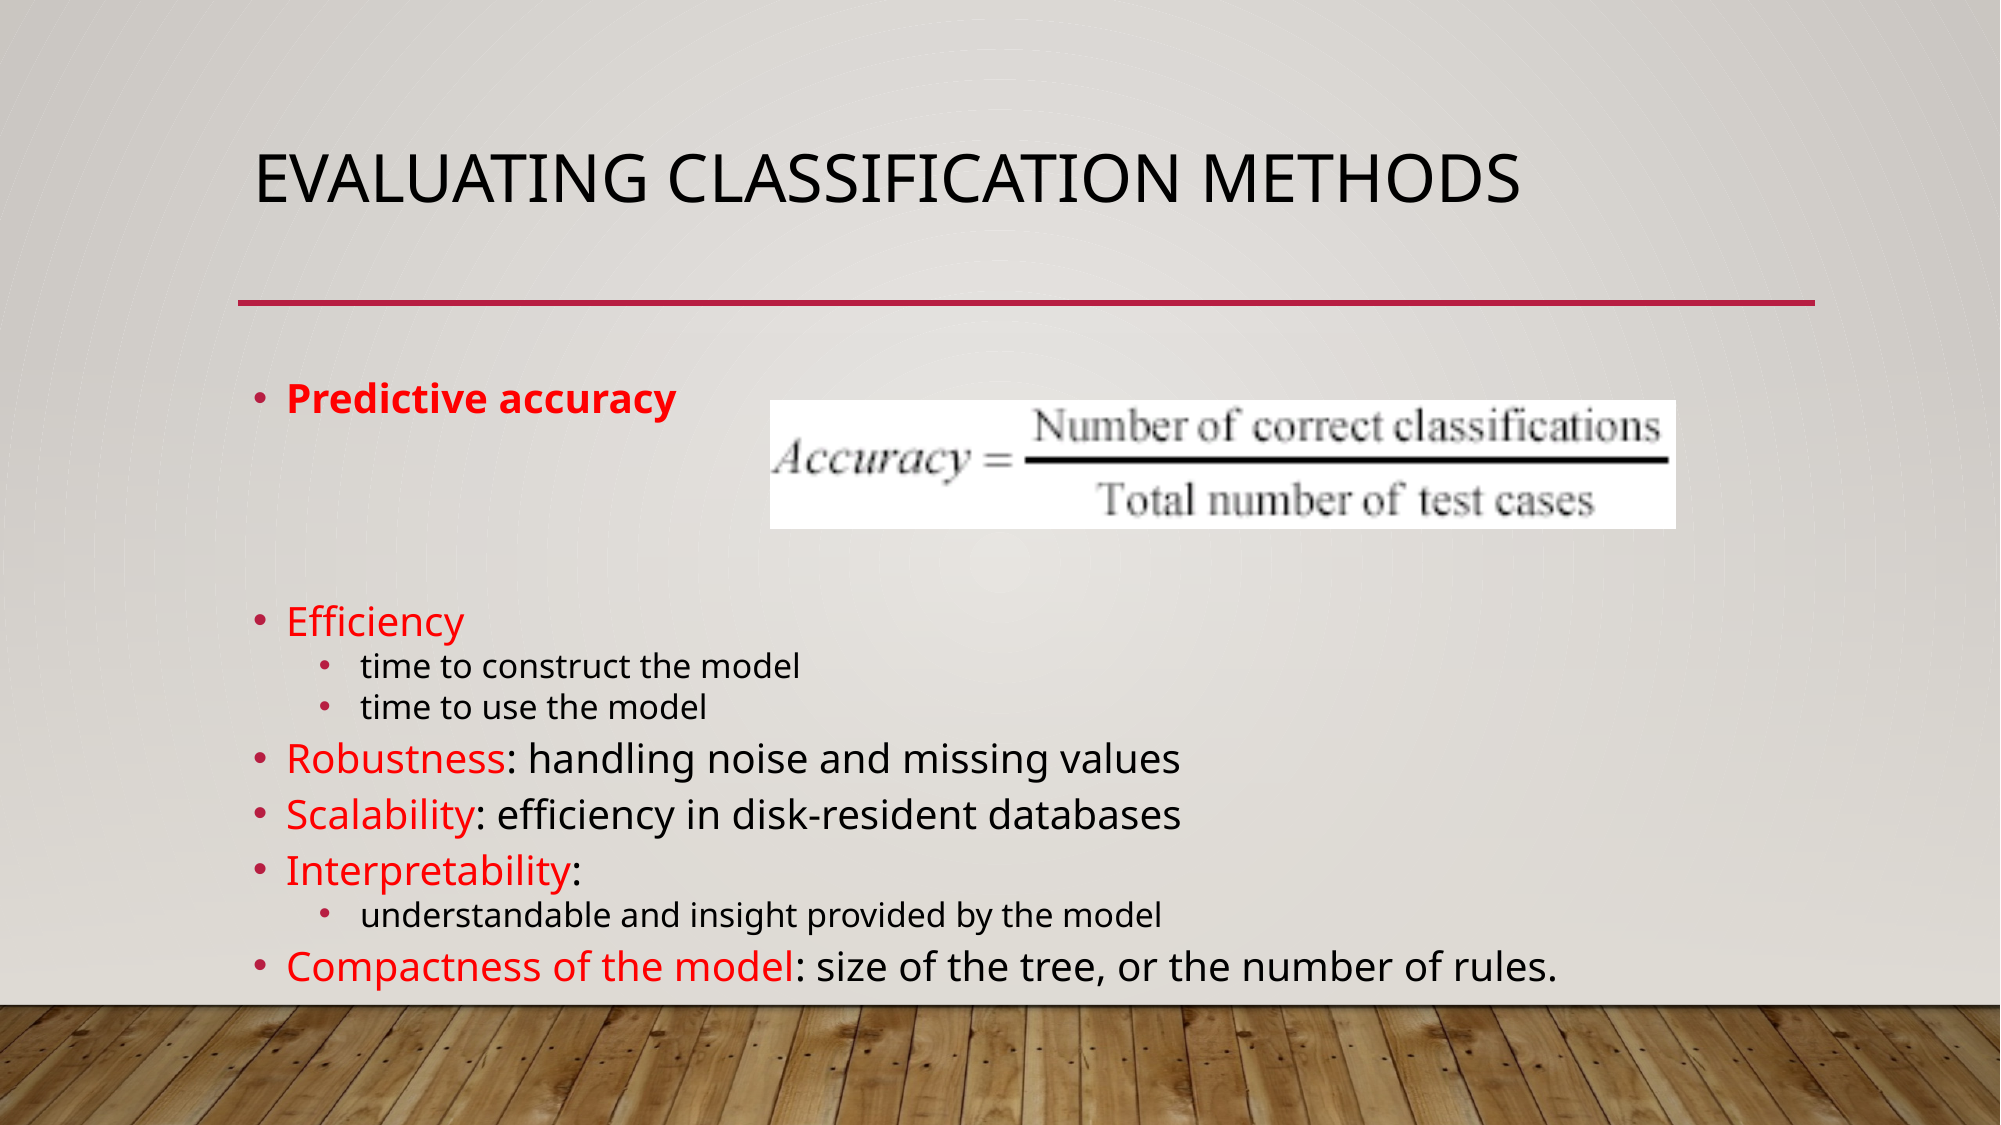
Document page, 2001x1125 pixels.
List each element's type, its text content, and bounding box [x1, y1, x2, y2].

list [770, 400, 1676, 529]
picture [0, 1005, 2000, 1125]
title Evaluating classification methods [238, 131, 1814, 305]
list Predictive accuracy Efficiency time to construct the model time to use the model Robustness: handling noise and missing values Scalability: efficiency in disk-resident databases Interpretability: understandable and insight provided by the model Compactness of the model: size of the tree, or the number of rules. [238, 375, 1833, 998]
